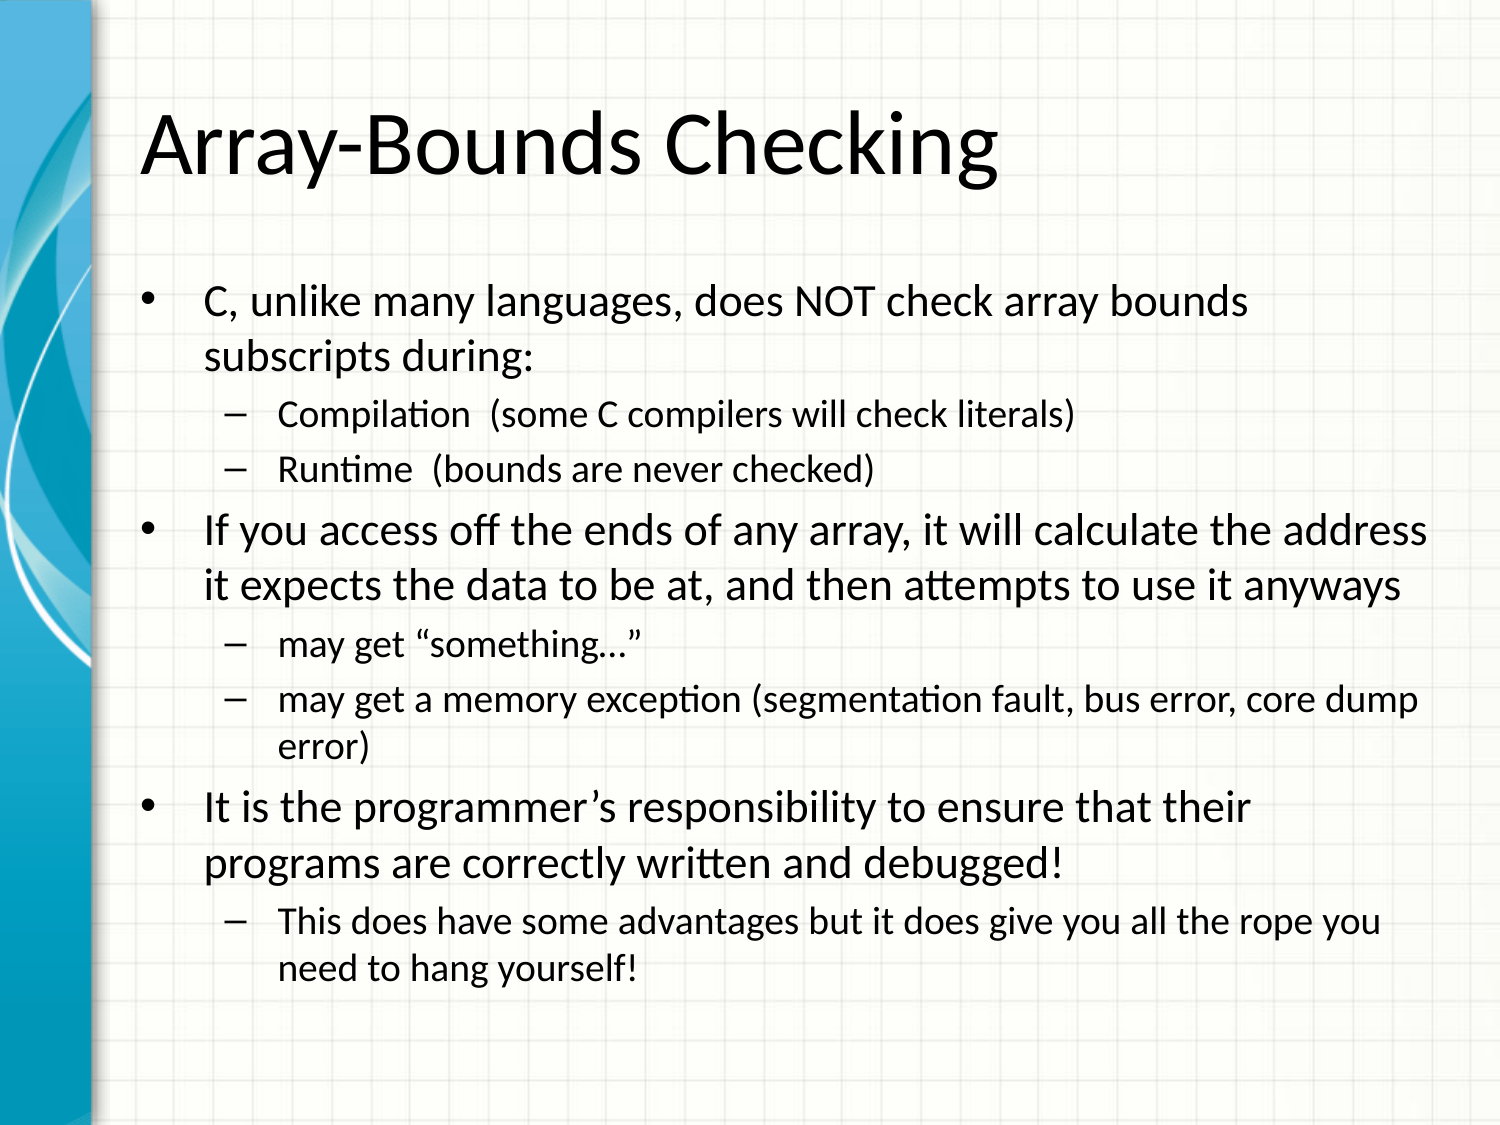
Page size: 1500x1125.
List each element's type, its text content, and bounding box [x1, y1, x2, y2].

title Array-Bounds Checking [125, 44, 1450, 232]
picture [0, 0, 1500, 1125]
list C, unlike many languages, does NOT check array bounds subscripts during: Compilation (some C compilers will check literals) Runtime (bounds are never checked) If you access off the ends of any array, it will calculate the address it expects the data to be at, and then attempts to use it anyways may get “something…” may get a memory exception (segmentation fault, bus error, core dump error) It is the programmer’s responsibility to ensure that their programs are correctly written and debugged! This does have some advantages but it does give you all the rope you need to hang yourself! [125, 262, 1450, 1005]
